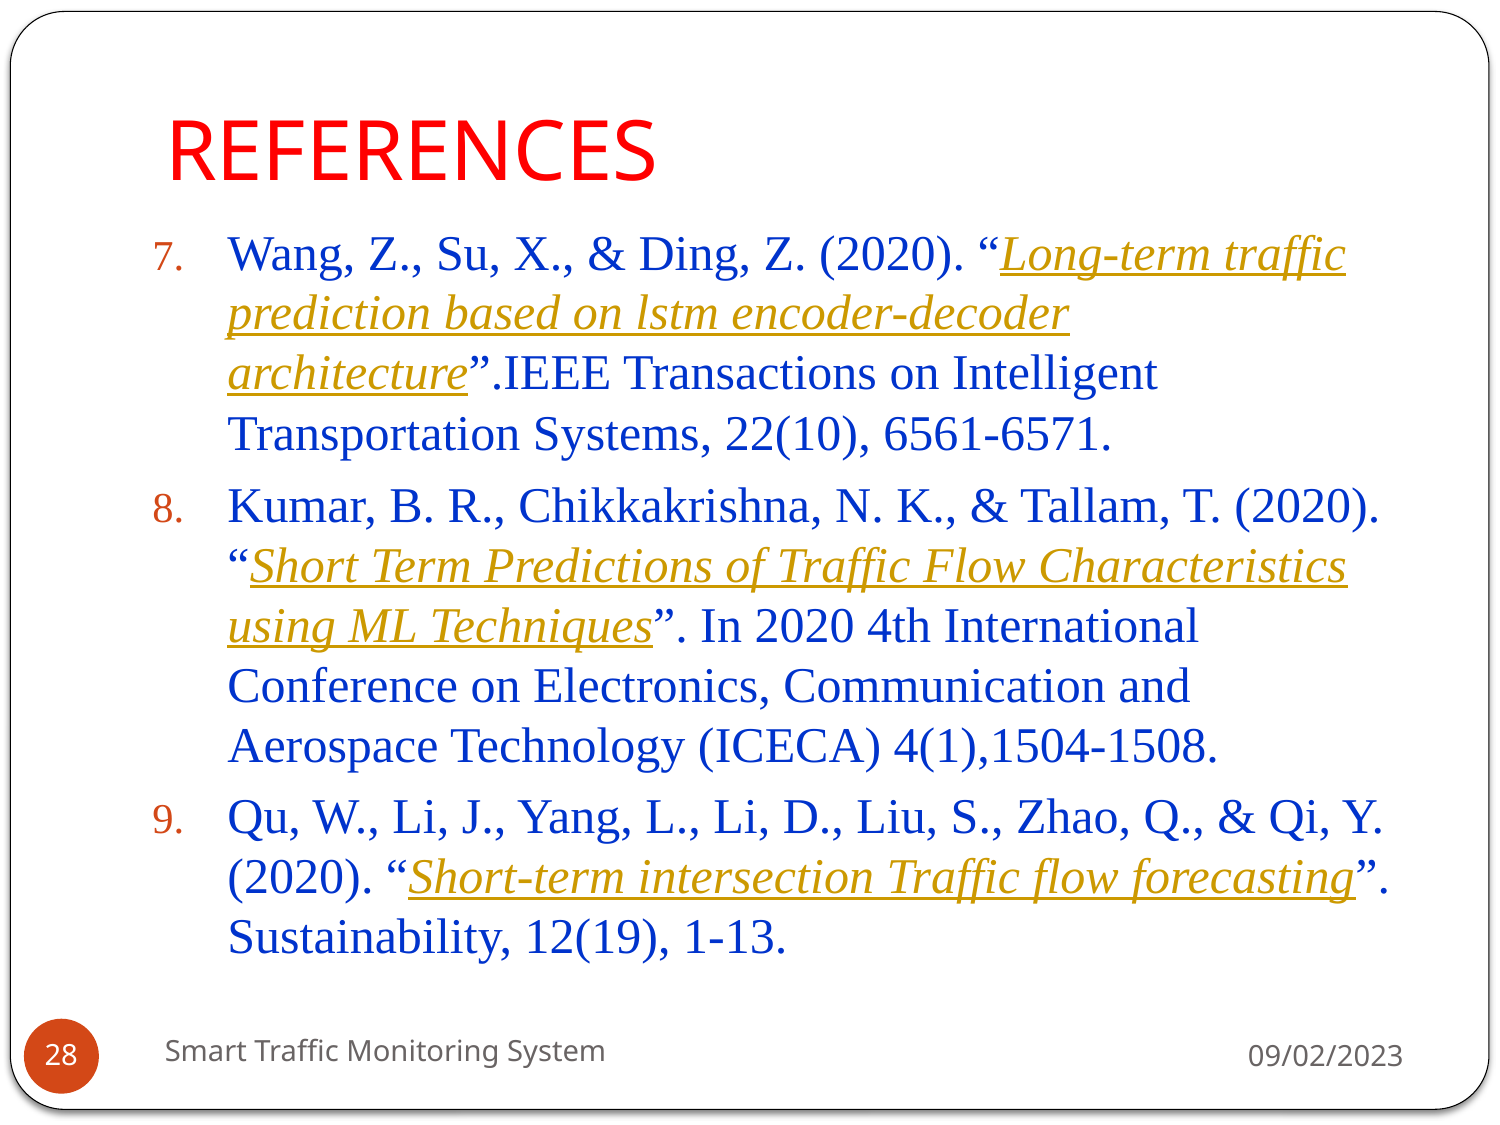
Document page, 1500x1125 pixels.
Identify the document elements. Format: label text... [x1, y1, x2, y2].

title REFERENCES [149, 62, 1426, 213]
footer Smart Traffic Monitoring System [150, 1012, 800, 1088]
slide_number 28 [23, 1018, 99, 1094]
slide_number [1012, 1015, 1419, 1094]
list Wang, Z., Su, X., & Ding, Z. (2020). “Long-term traffic prediction based on lstm encoder-decoder architecture”.IEEE Transactions on Intelligent Transportation Systems, 22(10), 6561-6571. Kumar, B. R., Chikkakrishna, N. K., & Tallam, T. (2020). “Short Term Predictions of Traffic Flow Characteristics using ML Techniques”. In 2020 4th International Conference on Electronics, Communication and Aerospace Technology (ICECA) 4(1),1504-1508. Qu, W., Li, J., Yang, L., Li, D., Liu, S., Zhao, Q., & Qi, Y. (2020). “Short-term intersection Traffic flow forecasting”. Sustainability, 12(19), 1-13. [137, 212, 1413, 1001]
